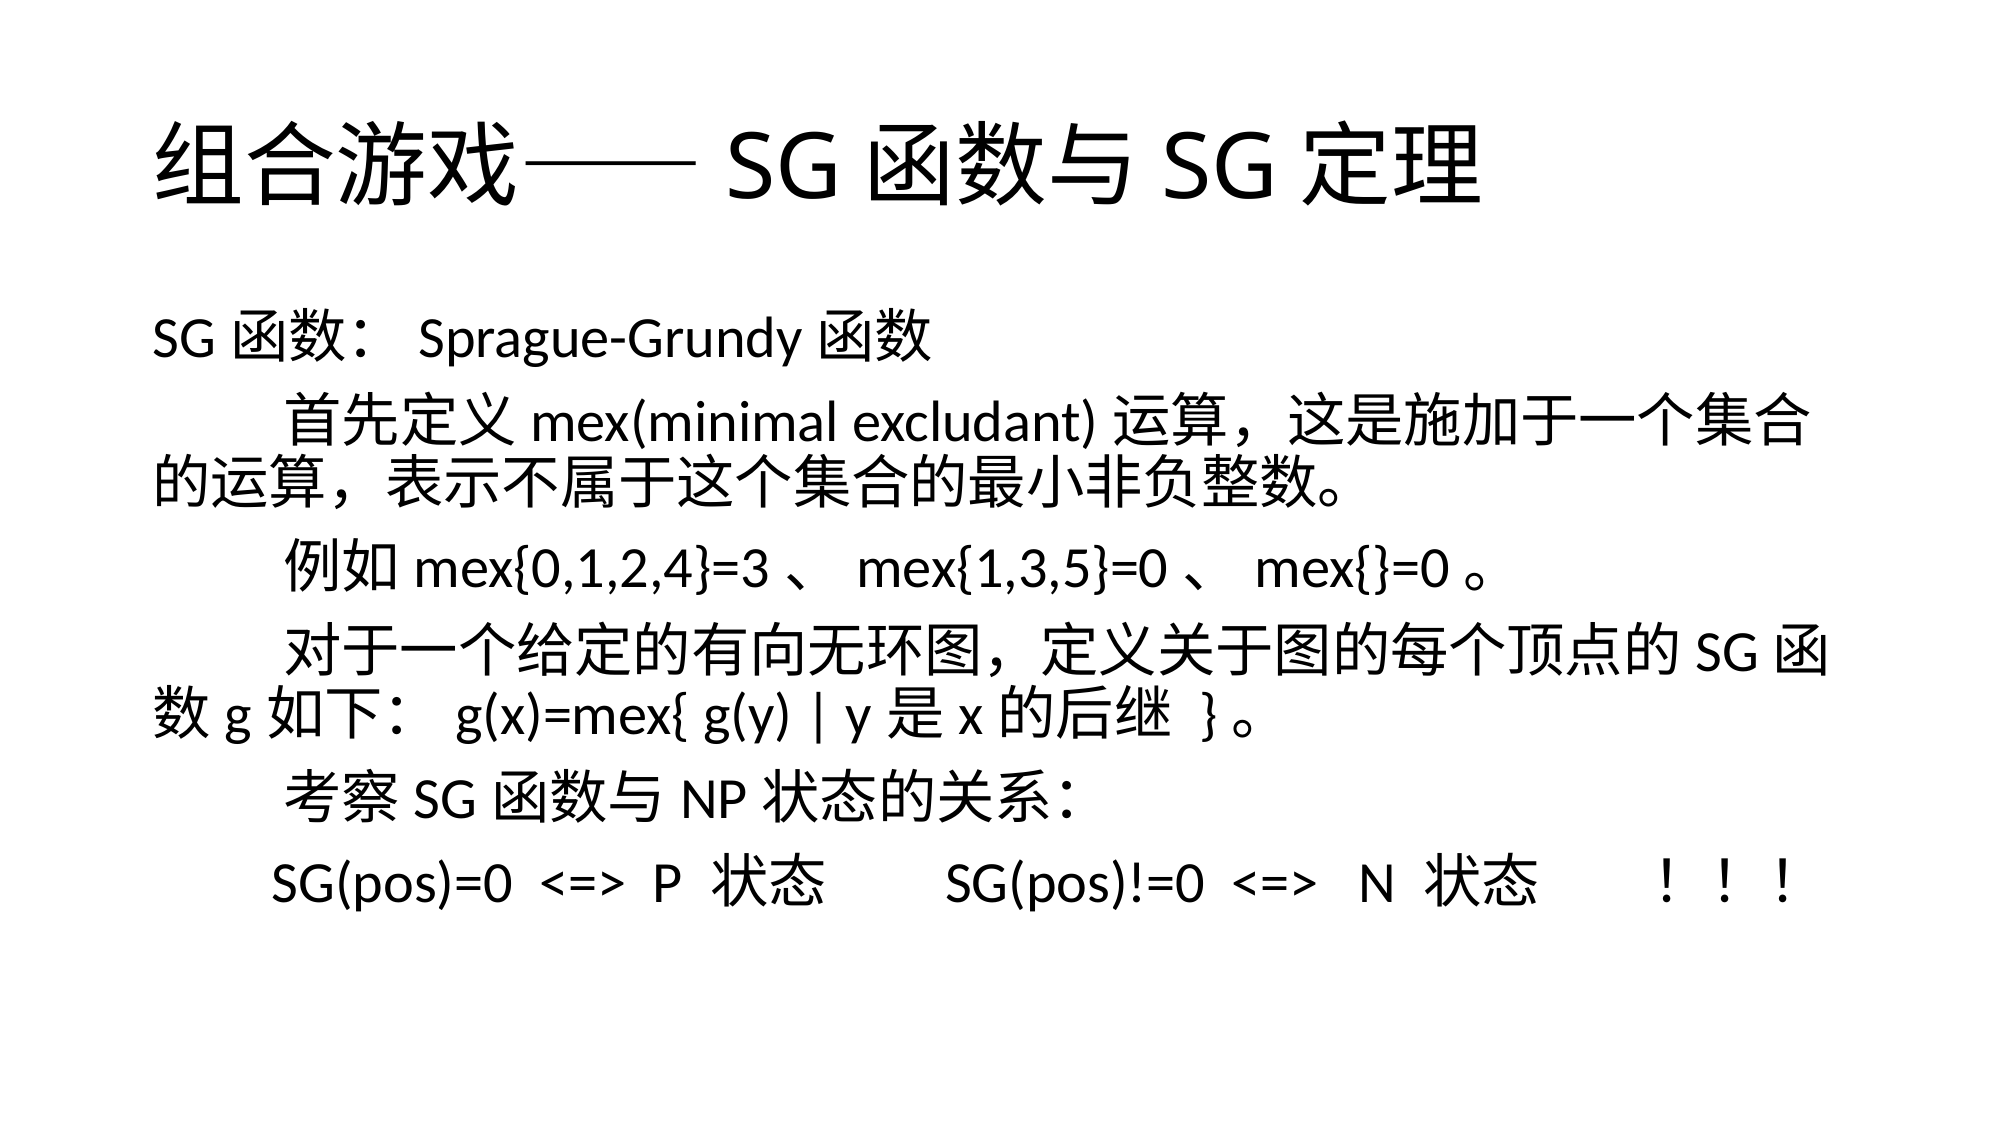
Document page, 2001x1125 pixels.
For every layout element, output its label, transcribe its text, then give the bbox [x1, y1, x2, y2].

list SG函数：Sprague-Grundy函数 首先定义mex(minimal excludant)运算，这是施加于一个集合的运算，表示不属于这个集合的最小非负整数。 例如mex{0,1,2,4}=3、mex{1,3,5}=0、mex{}=0。 对于一个给定的有向无环图，定义关于图的每个顶点的SG函数g如下：g(x)=mex{ g(y) | y是x的后继 }。 考察SG函数与NP状态的关系： SG(pos)=0 <=> P 状态 SG(pos)!=0 <=> N 状态 ！！！ [137, 299, 1863, 1014]
title 组合游戏——SG函数与SG定理 [137, 59, 1863, 278]
